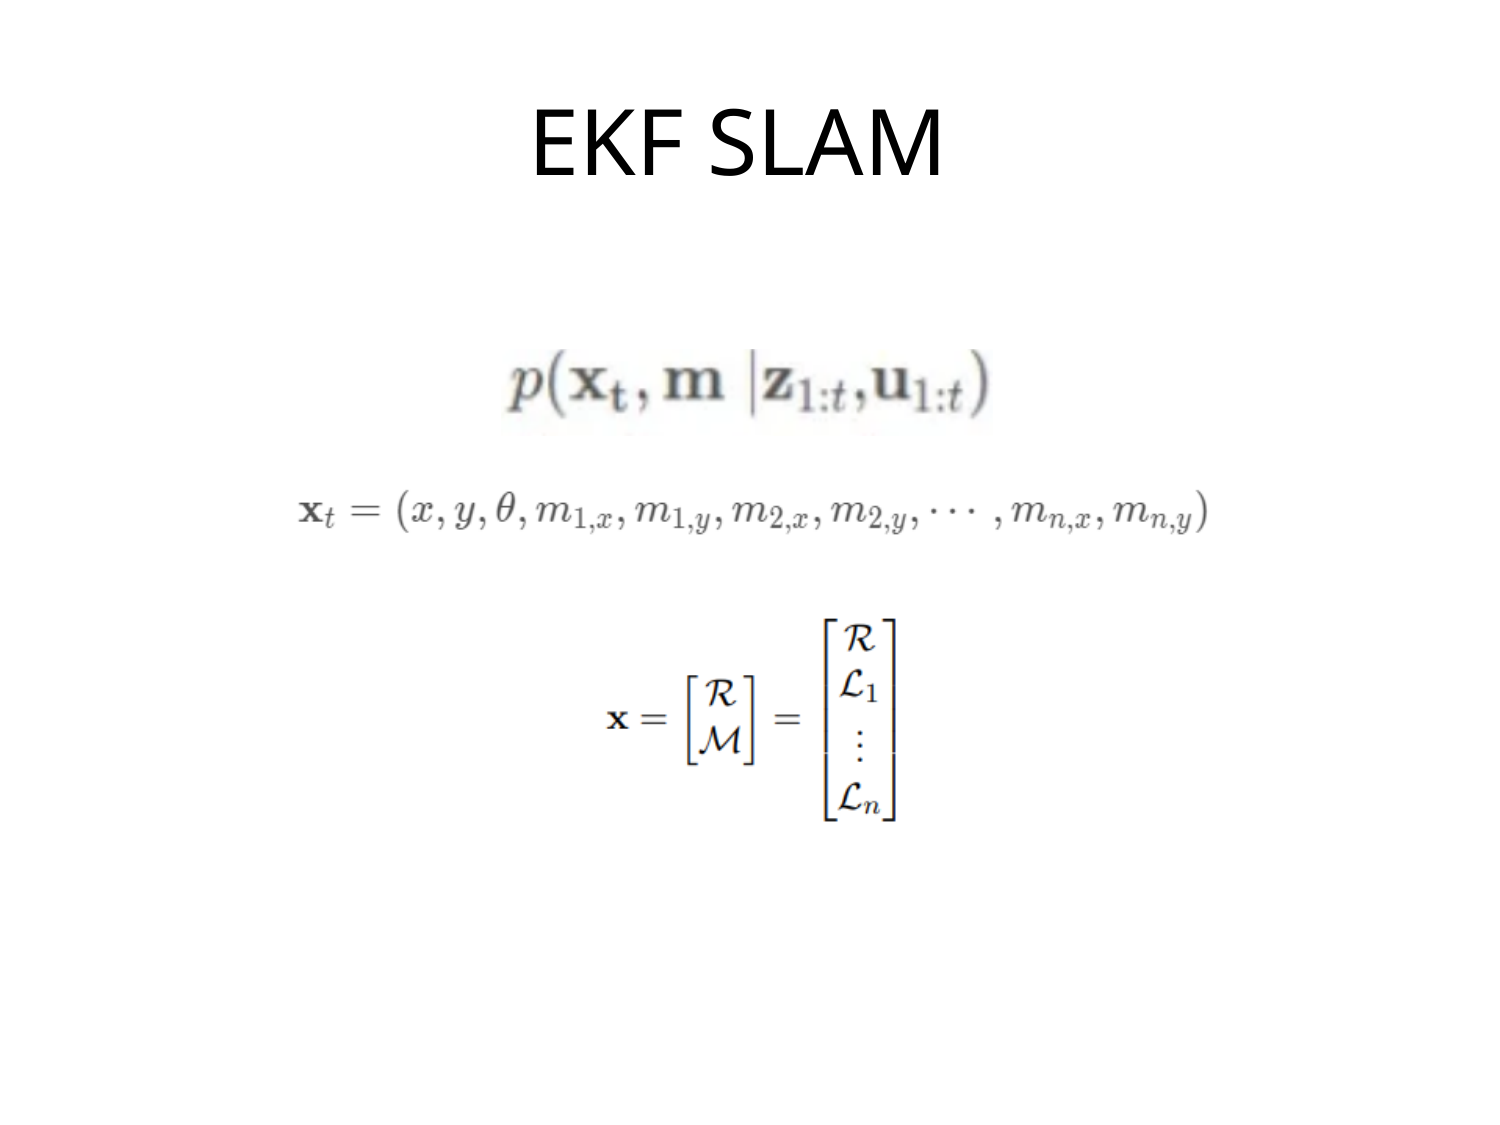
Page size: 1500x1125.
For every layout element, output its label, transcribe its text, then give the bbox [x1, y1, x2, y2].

picture [501, 349, 993, 437]
title EKF SLAM [75, 45, 1425, 233]
picture [282, 473, 1218, 563]
picture [592, 597, 903, 839]
